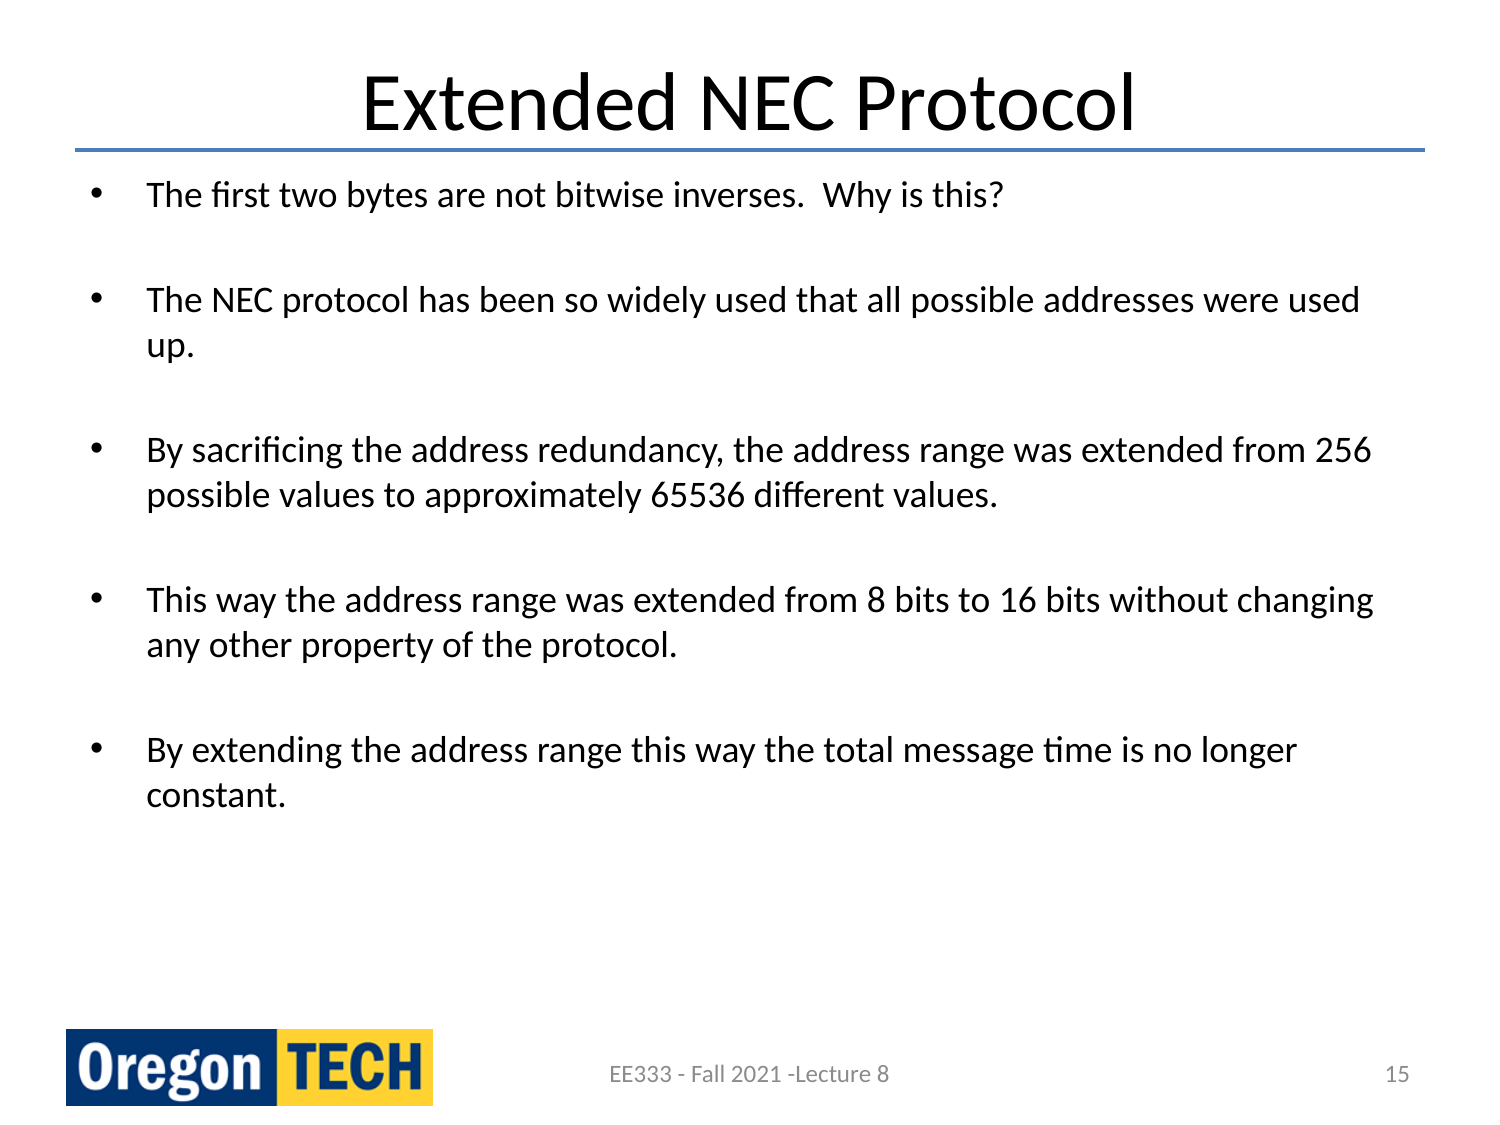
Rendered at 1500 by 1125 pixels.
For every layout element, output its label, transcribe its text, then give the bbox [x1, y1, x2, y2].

footer EE333 - Fall 2021 -Lecture 8 [512, 1042, 988, 1103]
title Extended NEC Protocol [75, 45, 1425, 150]
picture [66, 1029, 433, 1106]
list The first two bytes are not bitwise inverses. Why is this? The NEC protocol has been so widely used that all possible addresses were used up. By sacrificing the address redundancy, the address range was extended from 256 possible values to approximately 65536 different values. This way the address range was extended from 8 bits to 16 bits without changing any other property of the protocol. By extending the address range this way the total message time is no longer constant. [75, 162, 1425, 1005]
slide_number 15 [1074, 1042, 1425, 1103]
